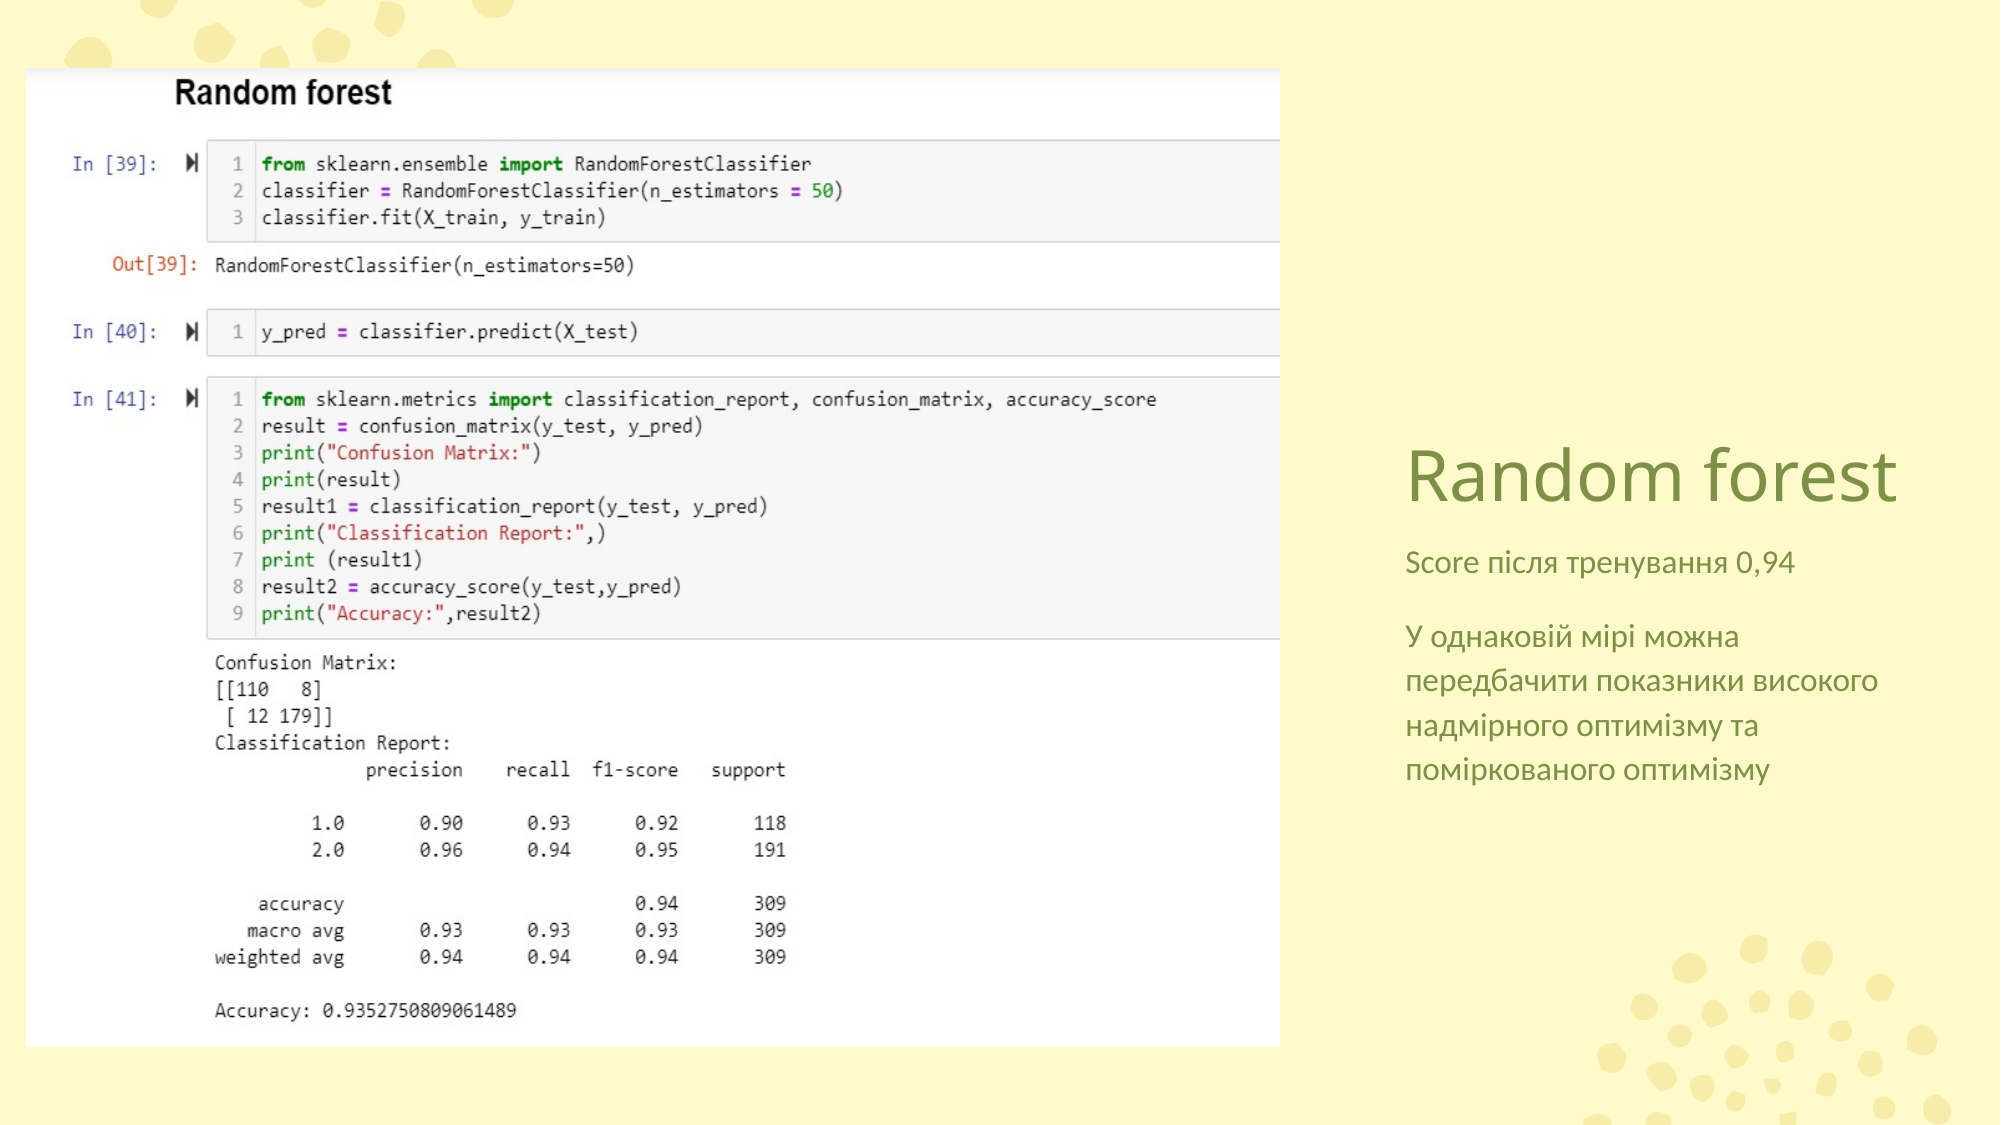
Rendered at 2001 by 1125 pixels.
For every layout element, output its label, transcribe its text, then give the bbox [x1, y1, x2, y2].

list Score після тренування 0,94 У однаковій мірі можна передбачити показники високого надмірного оптимізму та поміркованого оптимізму [1390, 528, 1920, 1000]
title Random forest [1390, 246, 1920, 524]
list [25, 68, 1280, 1048]
